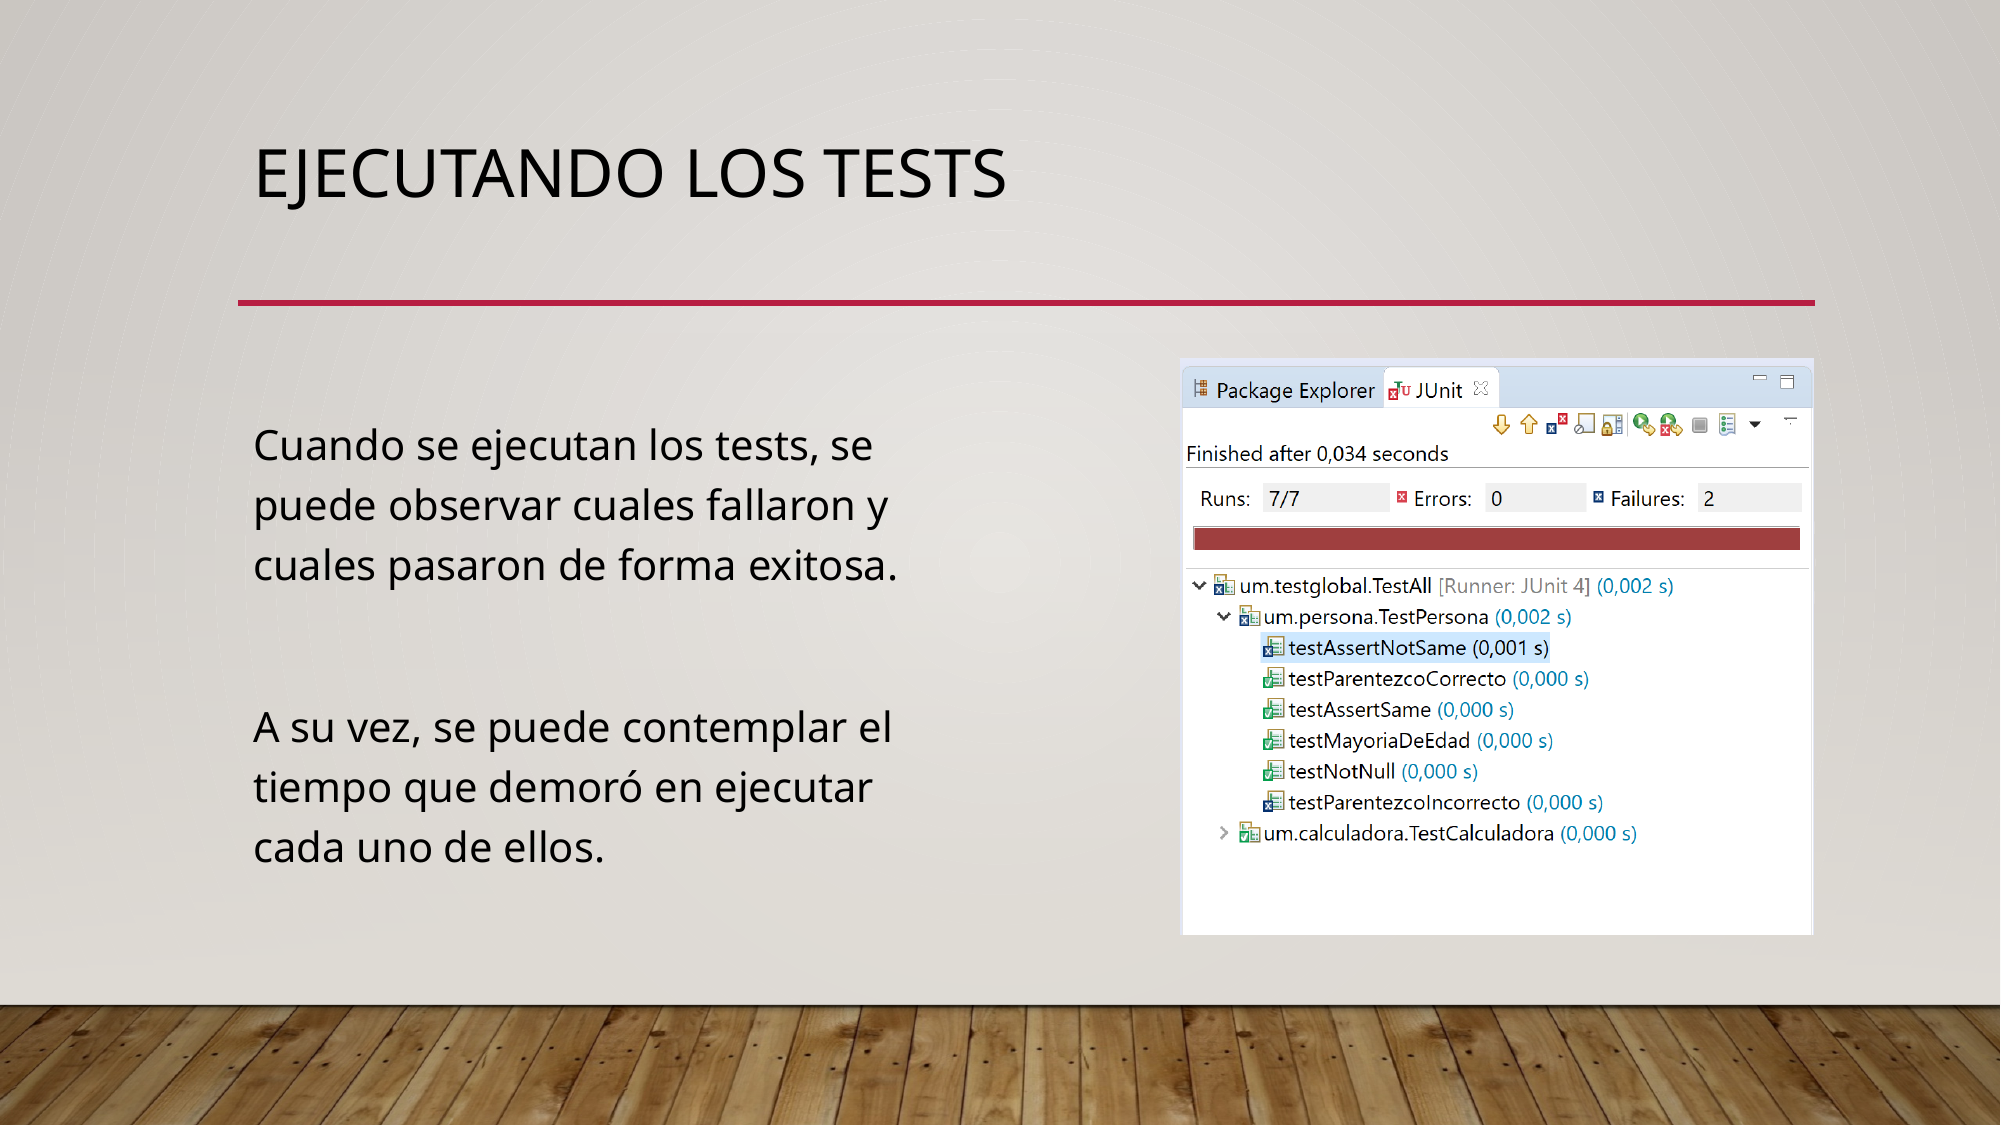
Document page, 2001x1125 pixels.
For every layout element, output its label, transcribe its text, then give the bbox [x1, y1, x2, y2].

list Cuando se ejecutan los tests, se puede observar cuales fallaron y cuales pasaron de forma exitosa. A su vez, se puede contemplar el tiempo que demoró en ejecutar cada uno de ellos. [238, 330, 980, 897]
picture [1180, 358, 1814, 935]
picture [0, 1005, 2000, 1125]
title Ejecutando los tests [238, 131, 1814, 305]
